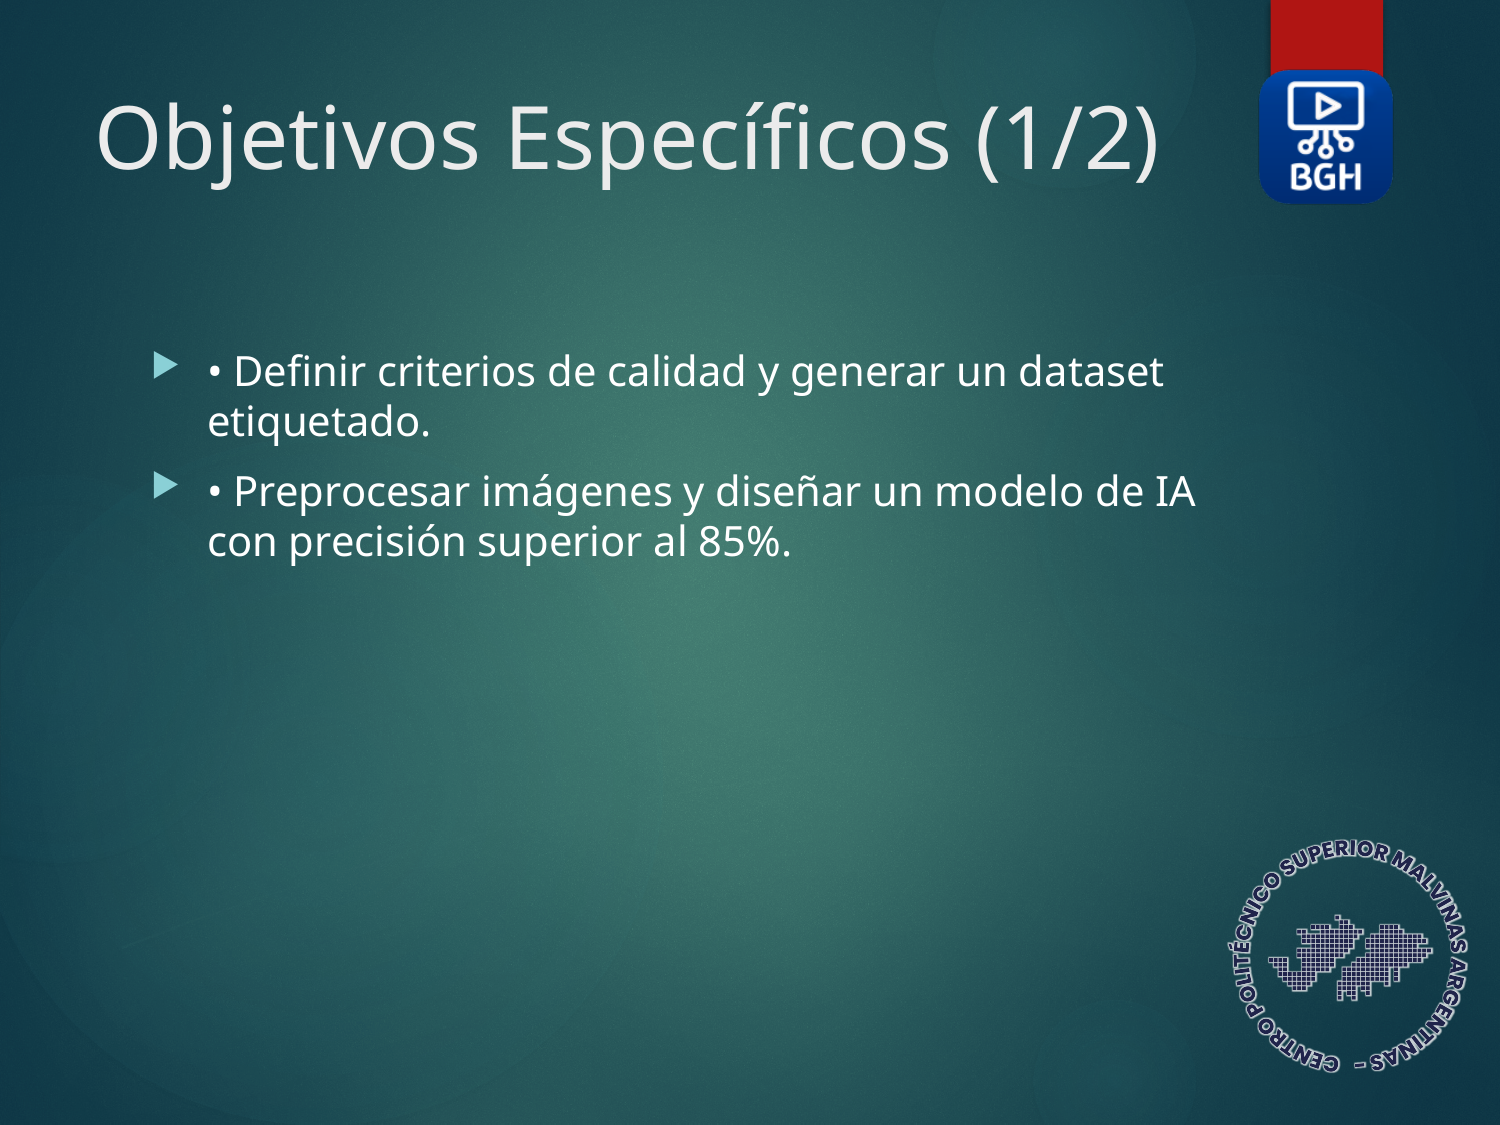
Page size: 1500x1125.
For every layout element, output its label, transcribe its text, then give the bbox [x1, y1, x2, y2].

picture [1227, 840, 1467, 1072]
title Objetivos Específicos (1/2) [79, 74, 1237, 304]
list • Definir criterios de calidad y generar un dataset etiquetado. • Preprocesar imágenes y diseñar un modelo de IA con precisión superior al 85%. [135, 336, 1237, 1025]
picture [1253, 63, 1399, 210]
